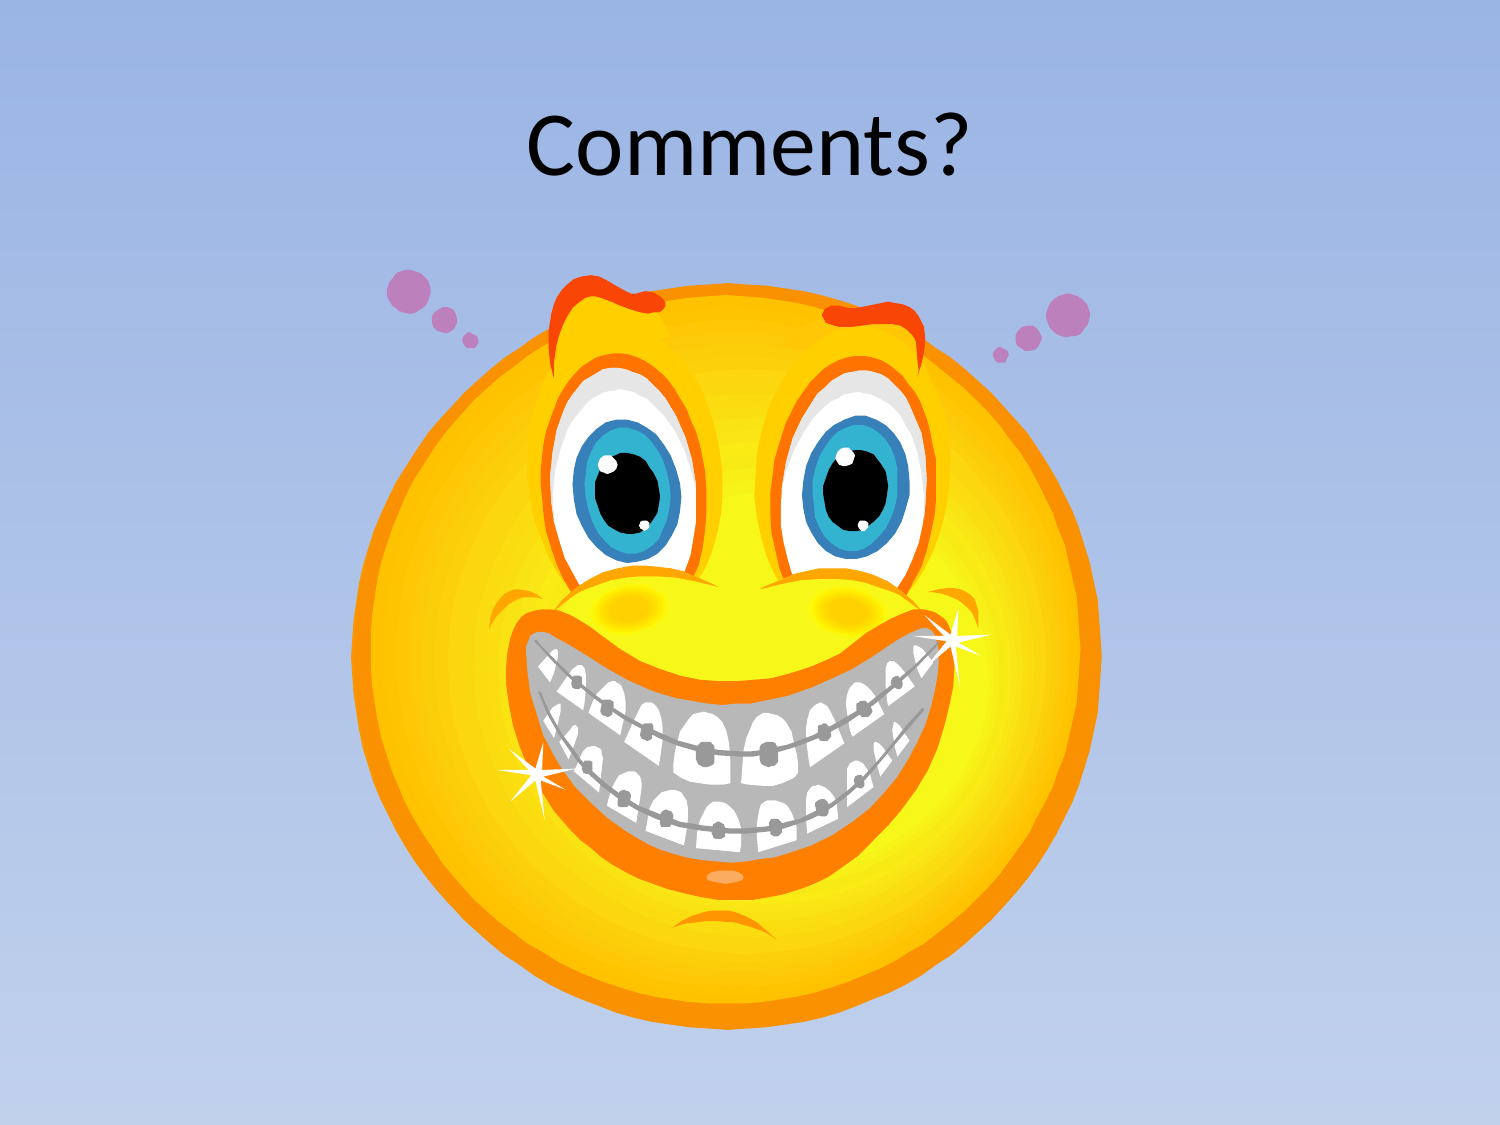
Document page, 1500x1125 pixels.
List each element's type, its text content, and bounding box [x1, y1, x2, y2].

picture [348, 266, 1105, 1033]
title Comments? [74, 44, 1426, 233]
list [74, 262, 1426, 1006]
